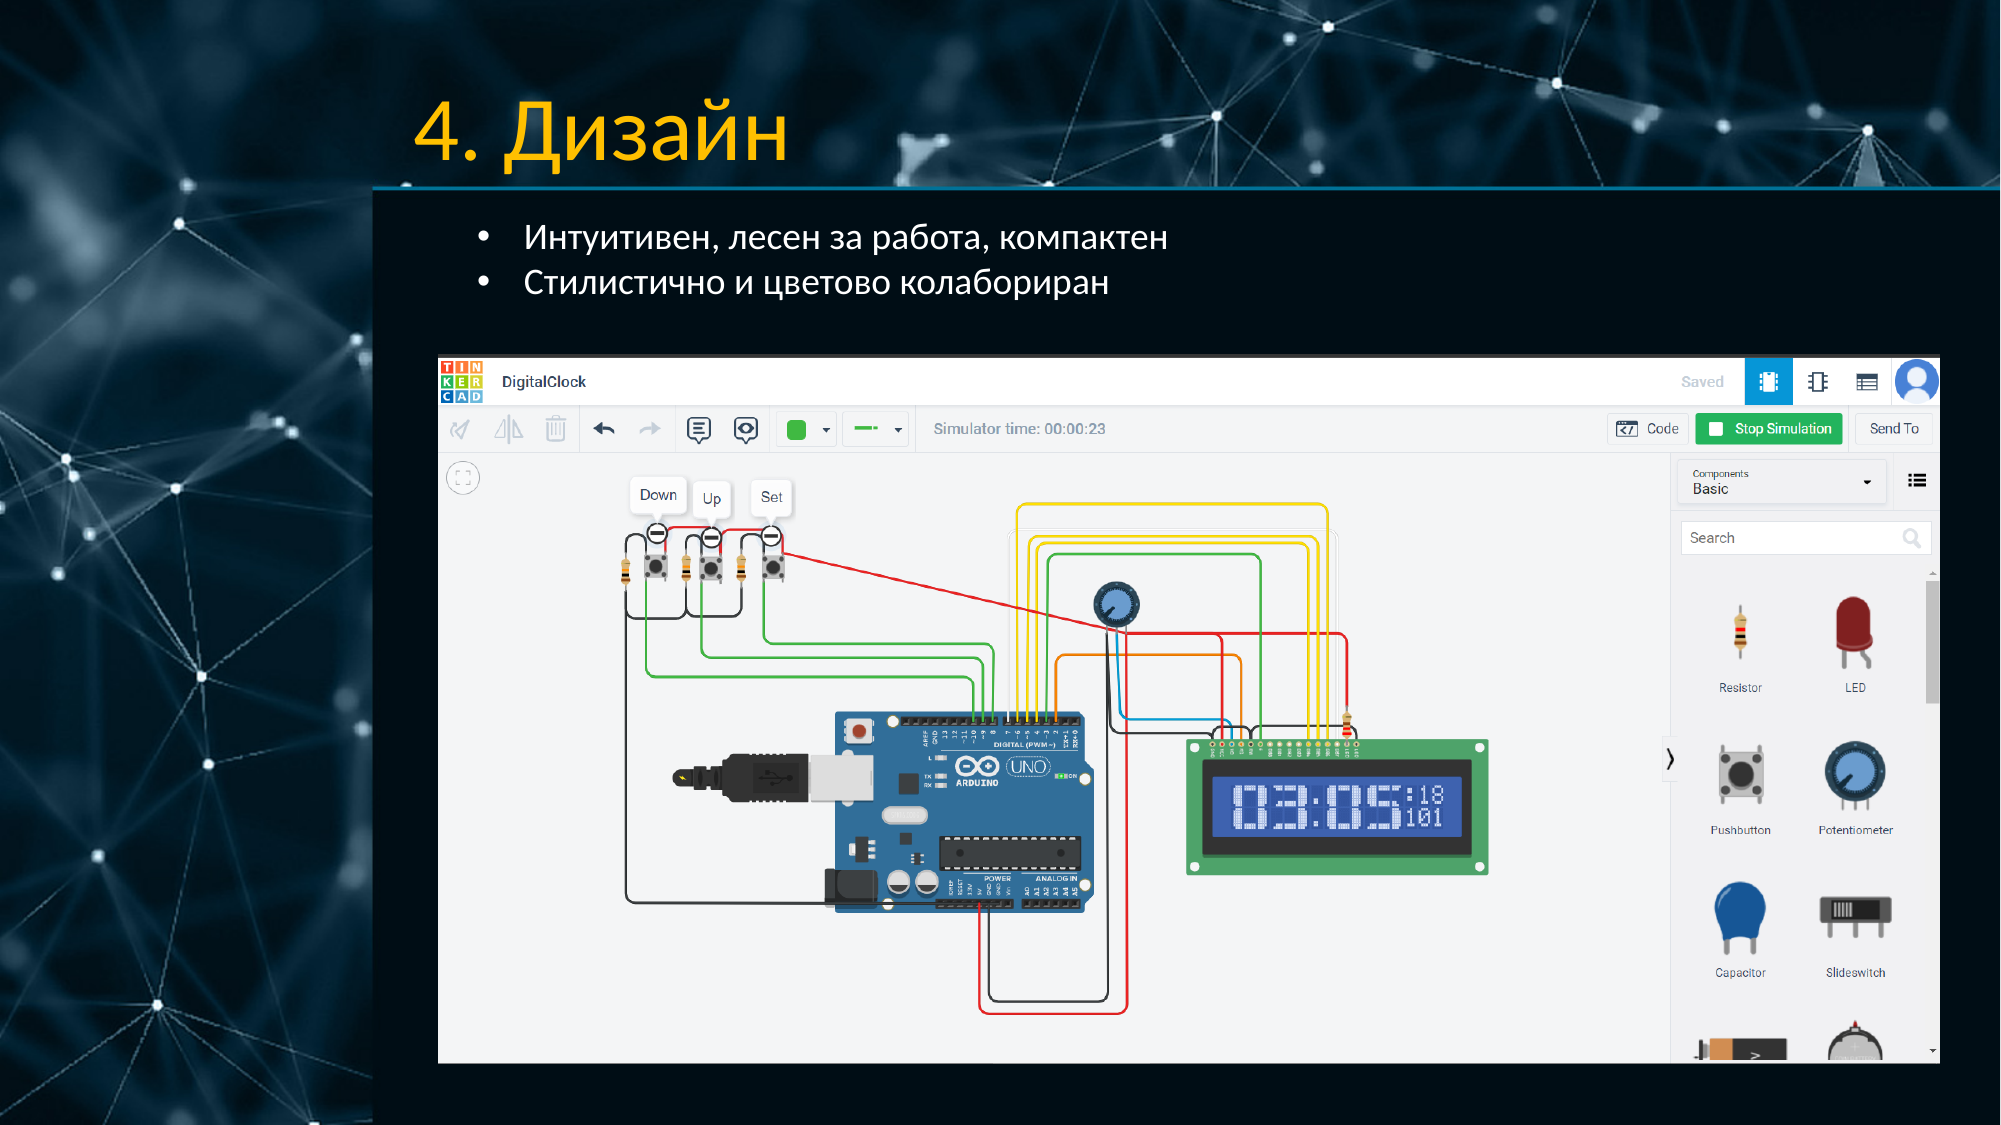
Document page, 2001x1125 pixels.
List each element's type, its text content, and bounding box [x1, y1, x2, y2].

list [438, 353, 1940, 1064]
picture [0, 0, 2001, 1125]
text_box Интуитивен, лесен за работа, компактен Стилистично и цветово колабориран [462, 205, 1185, 352]
title 4. Дизайн [398, 61, 1900, 187]
